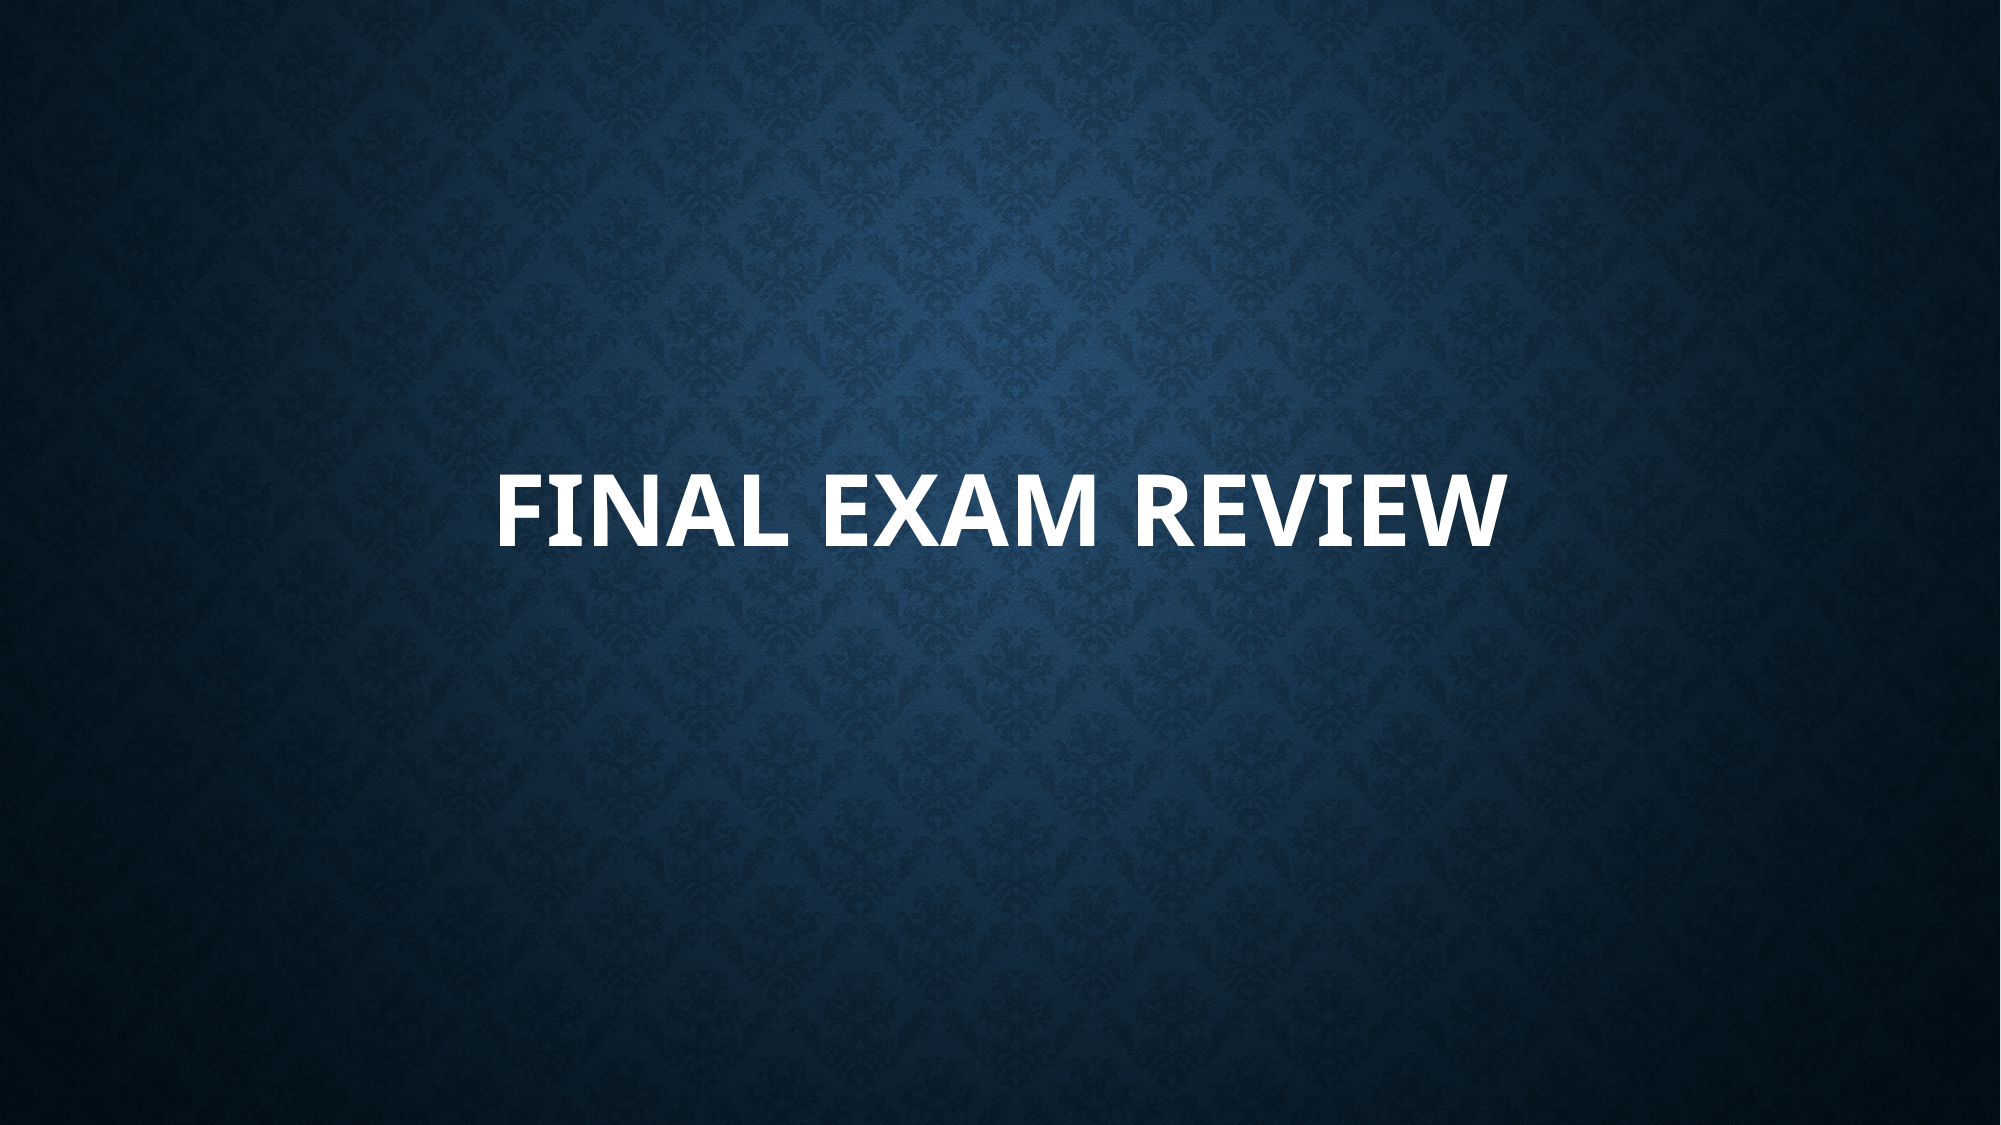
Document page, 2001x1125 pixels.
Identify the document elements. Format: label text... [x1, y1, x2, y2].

title Final Exam Review [261, 184, 1739, 576]
